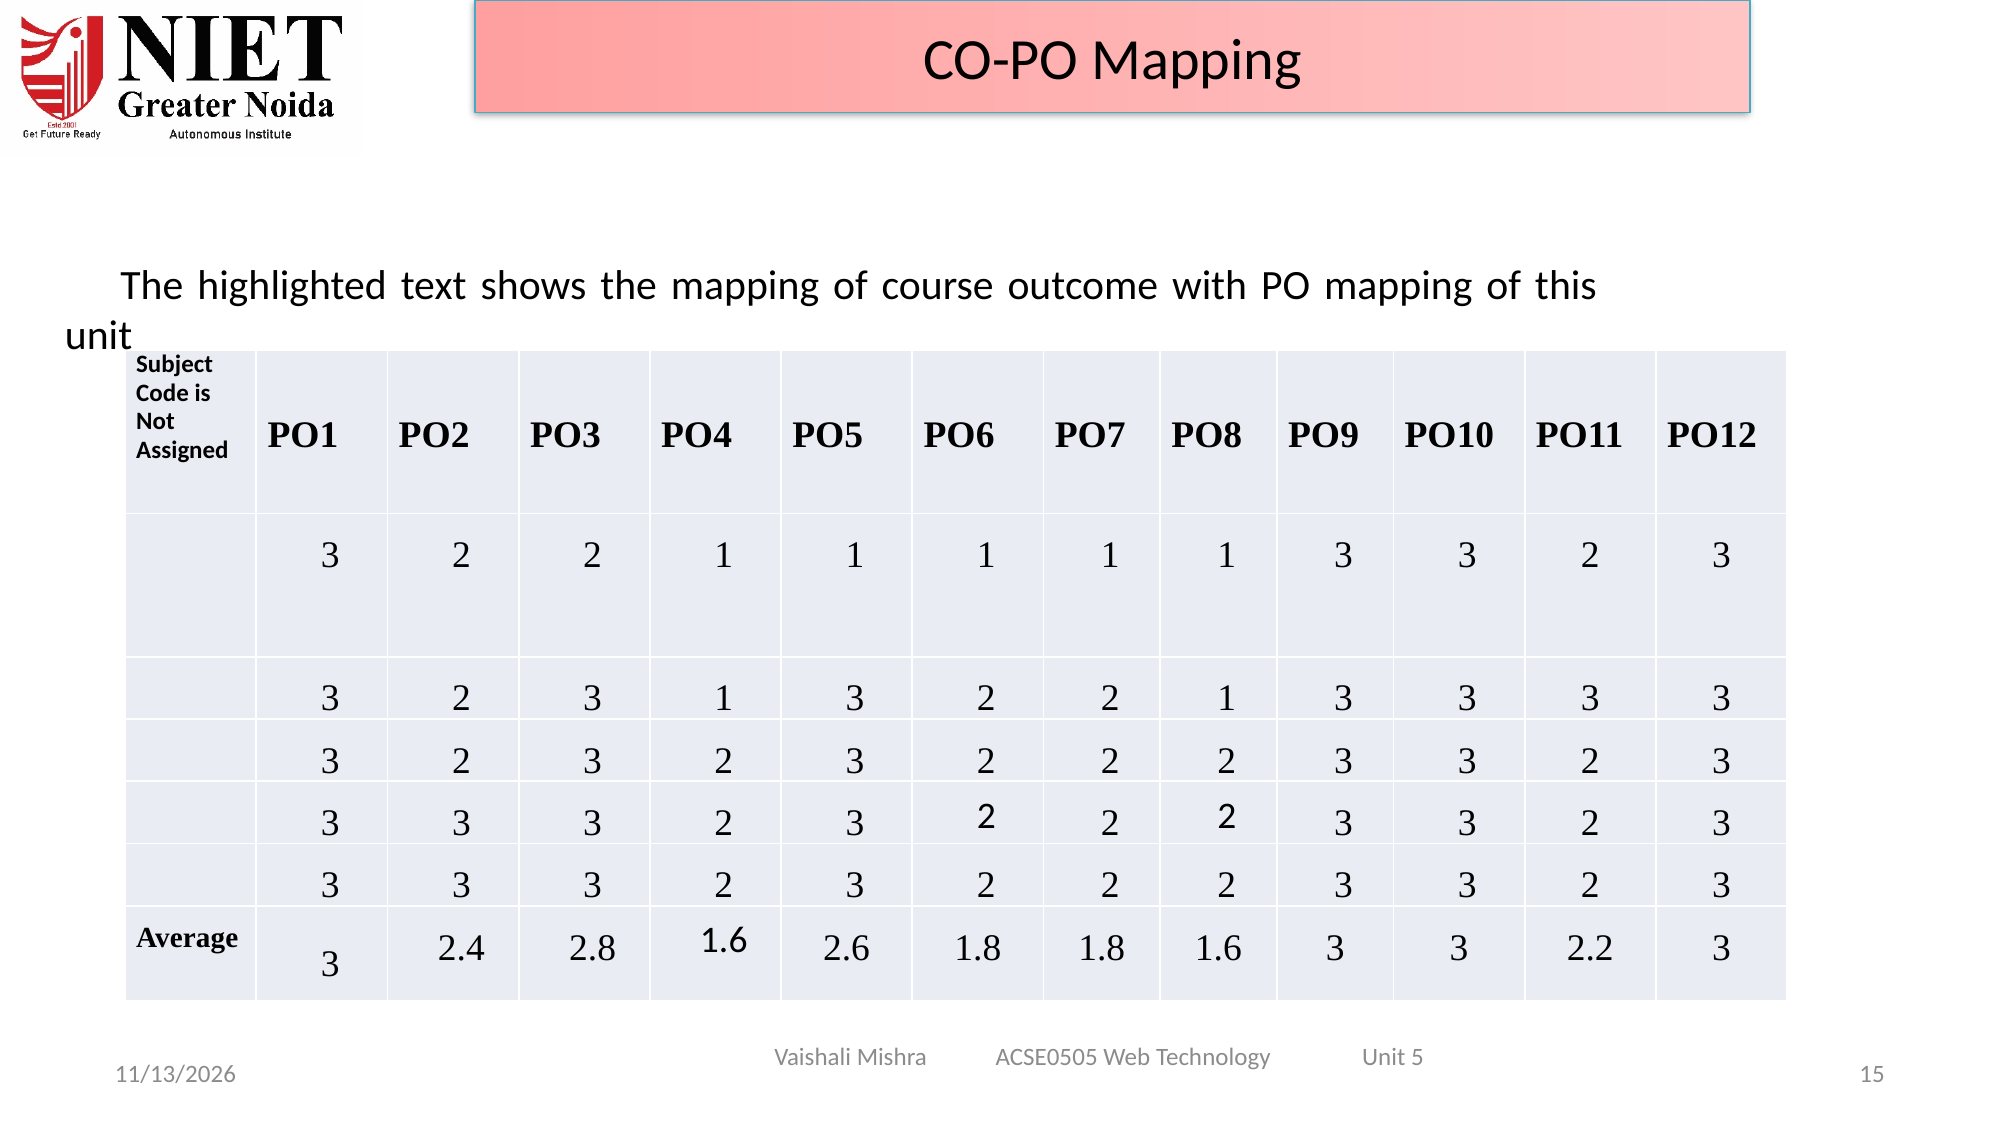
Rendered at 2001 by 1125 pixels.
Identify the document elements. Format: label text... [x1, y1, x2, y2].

table_cell 1.8 [1044, 907, 1159, 1000]
table_cell 2 [1161, 782, 1276, 843]
table_cell 3 [1394, 844, 1524, 905]
table_cell 2 [651, 782, 780, 843]
text_box The highlighted text shows the mapping of course outcome with PO mapping of this unit [49, 150, 1613, 365]
table_cell 2 [1526, 514, 1655, 656]
table_cell 2 [1526, 720, 1655, 780]
table_cell Average [126, 907, 255, 1000]
footer Vaishali Mishra ACSE0505 Web Technology Unit 5 [712, 1025, 1488, 1085]
table_cell 1 [782, 514, 911, 656]
table_cell 3 [520, 782, 649, 843]
table_cell 2 [1161, 720, 1276, 780]
table_header PO7 [1044, 365, 1159, 513]
table_cell 2.2 [1526, 907, 1655, 1000]
table_header PO1 [257, 365, 387, 513]
table_cell 3 [520, 844, 649, 905]
table_cell 3 [1278, 658, 1393, 718]
table_header PO11 [1526, 351, 1655, 513]
table_cell 1 [913, 514, 1043, 656]
table_cell 3 [1394, 658, 1524, 718]
table_cell [126, 658, 255, 718]
table_header PO6 [913, 365, 1043, 513]
table_cell 3 [1278, 844, 1393, 905]
table_cell 1.8 [913, 907, 1043, 1000]
table_cell 2.8 [520, 907, 649, 1000]
table_cell 2 [1161, 844, 1276, 905]
slide_number 07-Jan-25 [99, 1042, 567, 1103]
table_cell 3 [782, 658, 911, 718]
table_header PO2 [388, 365, 518, 513]
slide_number 15 [1433, 1042, 1900, 1103]
table_cell 3 [257, 782, 387, 843]
table_cell 3 [1394, 782, 1524, 843]
table_cell 2 [520, 514, 649, 656]
table_header PO4 [651, 365, 780, 513]
table_cell 1 [651, 658, 780, 718]
table_cell 2 [913, 658, 1043, 718]
table_cell 3 [1394, 907, 1524, 1000]
table_cell 2 [651, 844, 780, 905]
table_cell 3 [1278, 720, 1393, 780]
table_cell 3 [1278, 782, 1393, 843]
table_cell 3 [1394, 514, 1524, 656]
table_cell 2.4 [388, 907, 518, 1000]
table_cell 3 [1657, 907, 1786, 1000]
table_cell 3 [782, 782, 911, 843]
table_cell 3 [1657, 782, 1786, 843]
table_cell 3 [520, 658, 649, 718]
table_cell 2 [913, 782, 1043, 843]
table_cell 2 [388, 514, 518, 656]
table_cell 3 [257, 844, 387, 905]
table_cell 3 [782, 720, 911, 780]
table_cell 1.6 [651, 907, 780, 1000]
table_cell 3 [257, 658, 387, 718]
table_cell 2 [1044, 658, 1159, 718]
text_box CO-PO Mapping [474, 0, 1751, 113]
table_cell [126, 514, 255, 656]
table_cell 3 [388, 844, 518, 905]
table_cell 3 [257, 720, 387, 780]
table_cell [126, 844, 255, 905]
table_header PO10 [1394, 365, 1524, 513]
table_cell 3 [257, 514, 387, 656]
table_cell 2 [651, 720, 780, 780]
table_cell 2 [388, 720, 518, 780]
table_cell 2.6 [782, 907, 911, 1000]
table_cell 1 [1044, 514, 1159, 656]
table_cell 2 [388, 658, 518, 718]
table_cell 3 [1657, 658, 1786, 718]
table_cell 1 [1161, 514, 1276, 656]
table_header Subject Code is Not Assigned [126, 365, 255, 513]
table_cell 2 [1044, 844, 1159, 905]
table_cell 3 [1526, 658, 1655, 718]
table_cell 3 [782, 844, 911, 905]
table_cell 3 [388, 782, 518, 843]
table_cell 1 [651, 514, 780, 656]
table_cell 3 [1657, 720, 1786, 780]
table_header PO5 [782, 365, 911, 513]
table_cell 2 [913, 844, 1043, 905]
table_cell 3 [1657, 844, 1786, 905]
table_cell 2 [1044, 782, 1159, 843]
table_cell 3 [257, 907, 387, 1000]
table_cell 1 [1161, 658, 1276, 718]
table_cell 2 [1526, 782, 1655, 843]
table_header PO12 [1657, 351, 1786, 513]
table_cell 3 [1657, 514, 1786, 656]
table_header PO8 [1161, 365, 1276, 513]
table_cell [126, 720, 255, 780]
table_cell 2 [1044, 720, 1159, 780]
table_cell 2 [913, 720, 1043, 780]
table_header PO3 [520, 365, 649, 513]
table_cell 1.6 [1161, 907, 1276, 1000]
picture [0, 0, 363, 156]
table_cell 3 [1278, 514, 1393, 656]
table_cell 3 [520, 720, 649, 780]
table_cell 3 [1394, 720, 1524, 780]
table_header PO9 [1278, 365, 1393, 513]
table_cell 3 [1278, 907, 1393, 1000]
table_cell 2 [1526, 844, 1655, 905]
table_cell [126, 782, 255, 843]
